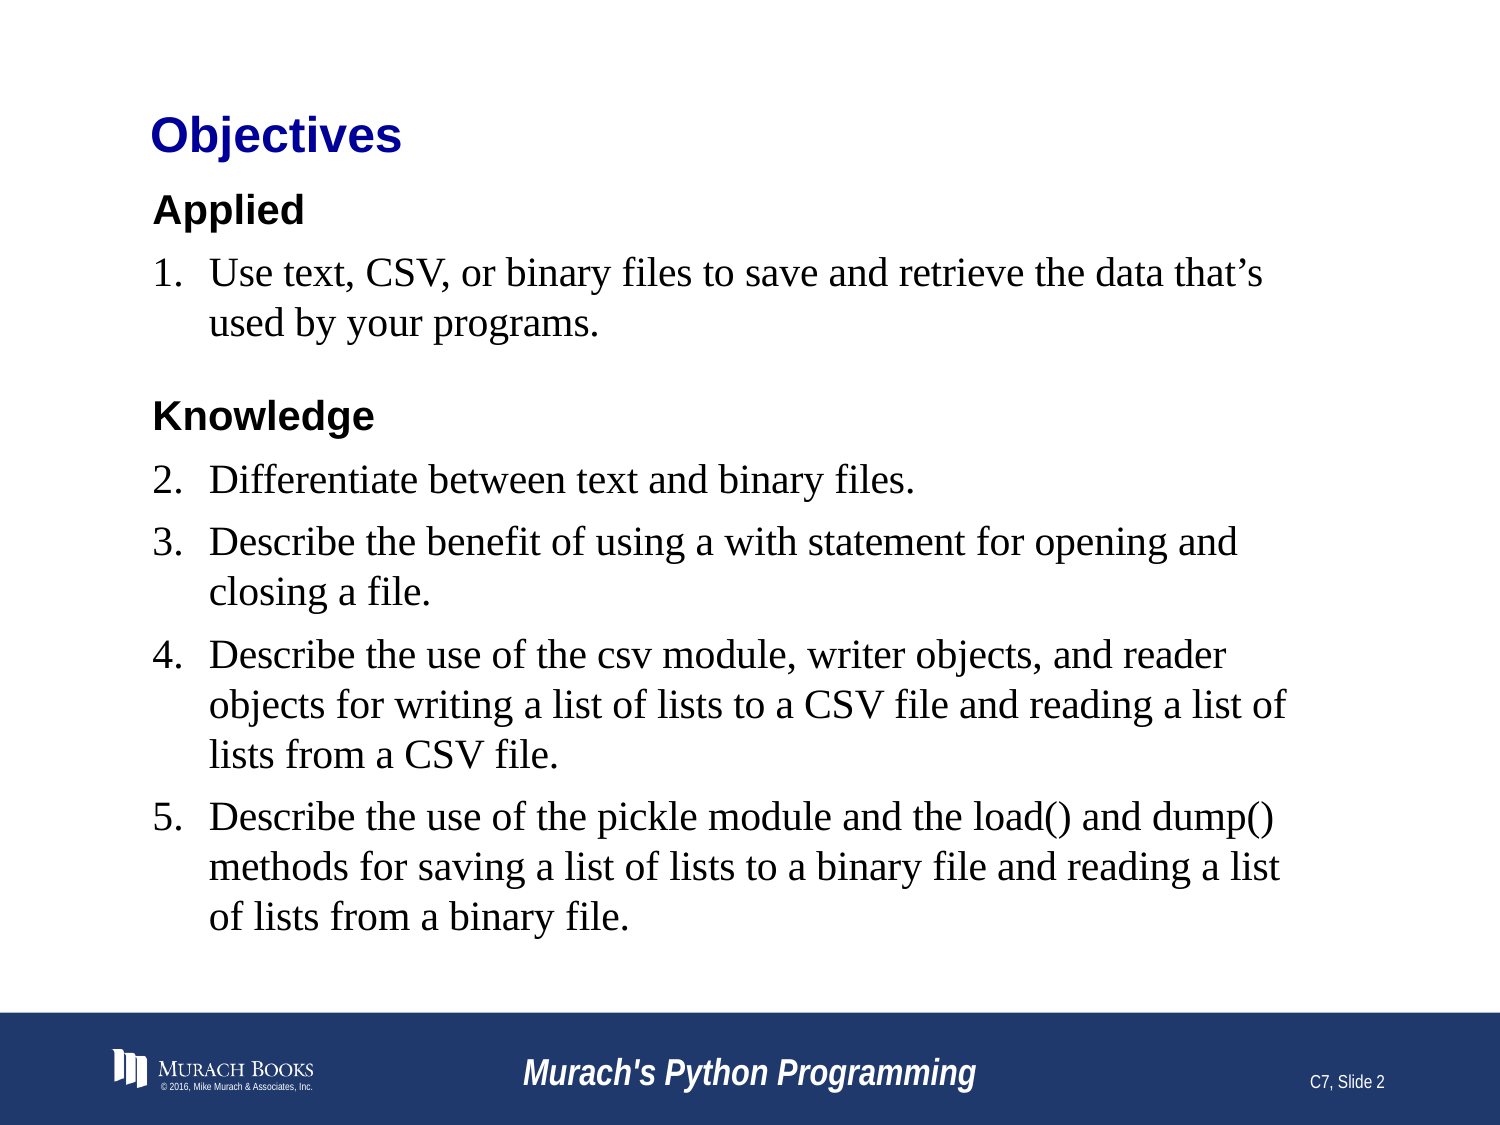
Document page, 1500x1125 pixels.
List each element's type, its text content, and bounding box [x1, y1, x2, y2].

footer © 2016, Mike Murach & Associates, Inc. [12, 1025, 463, 1100]
title Objectives [150, 102, 1350, 164]
slide_number C7, Slide 2 [1087, 1025, 1400, 1100]
slide_number Murach's Python Programming [463, 1025, 1050, 1100]
list Applied Use text, CSV, or binary files to save and retrieve the data that’s used by your programs. Knowledge Differentiate between text and binary files. Describe the benefit of using a with statement for opening and closing a file. Describe the use of the csv module, writer objects, and reader objects for writing a list of lists to a CSV file and reading a list of lists from a CSV file. Describe the use of the pickle module and the load() and dump() methods for saving a list of lists to a binary file and reading a list of lists from a binary file. [137, 174, 1350, 975]
